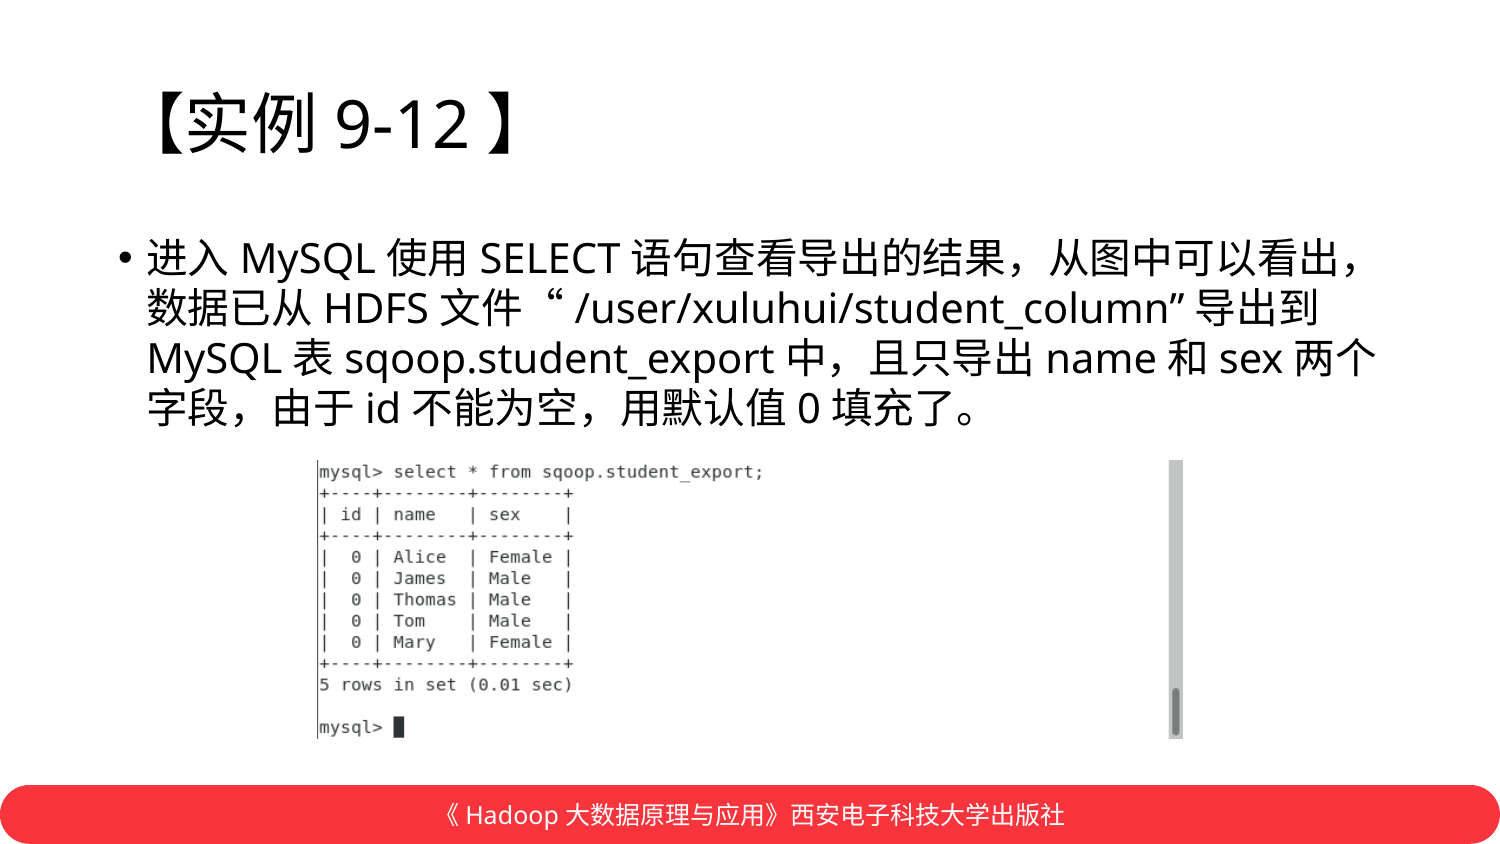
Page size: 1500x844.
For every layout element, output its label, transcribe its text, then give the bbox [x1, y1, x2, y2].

picture [317, 460, 1183, 739]
list 进入MySQL使用SELECT语句查看导出的结果，从图中可以看出，数据已从HDFS文件“/user/xuluhui/student_column”导出到MySQL表sqoop.student_export中，且只导出name和sex两个字段，由于id不能为空，用默认值0填充了。 [103, 224, 1397, 760]
title 【实例9-12】 [103, 44, 1397, 208]
